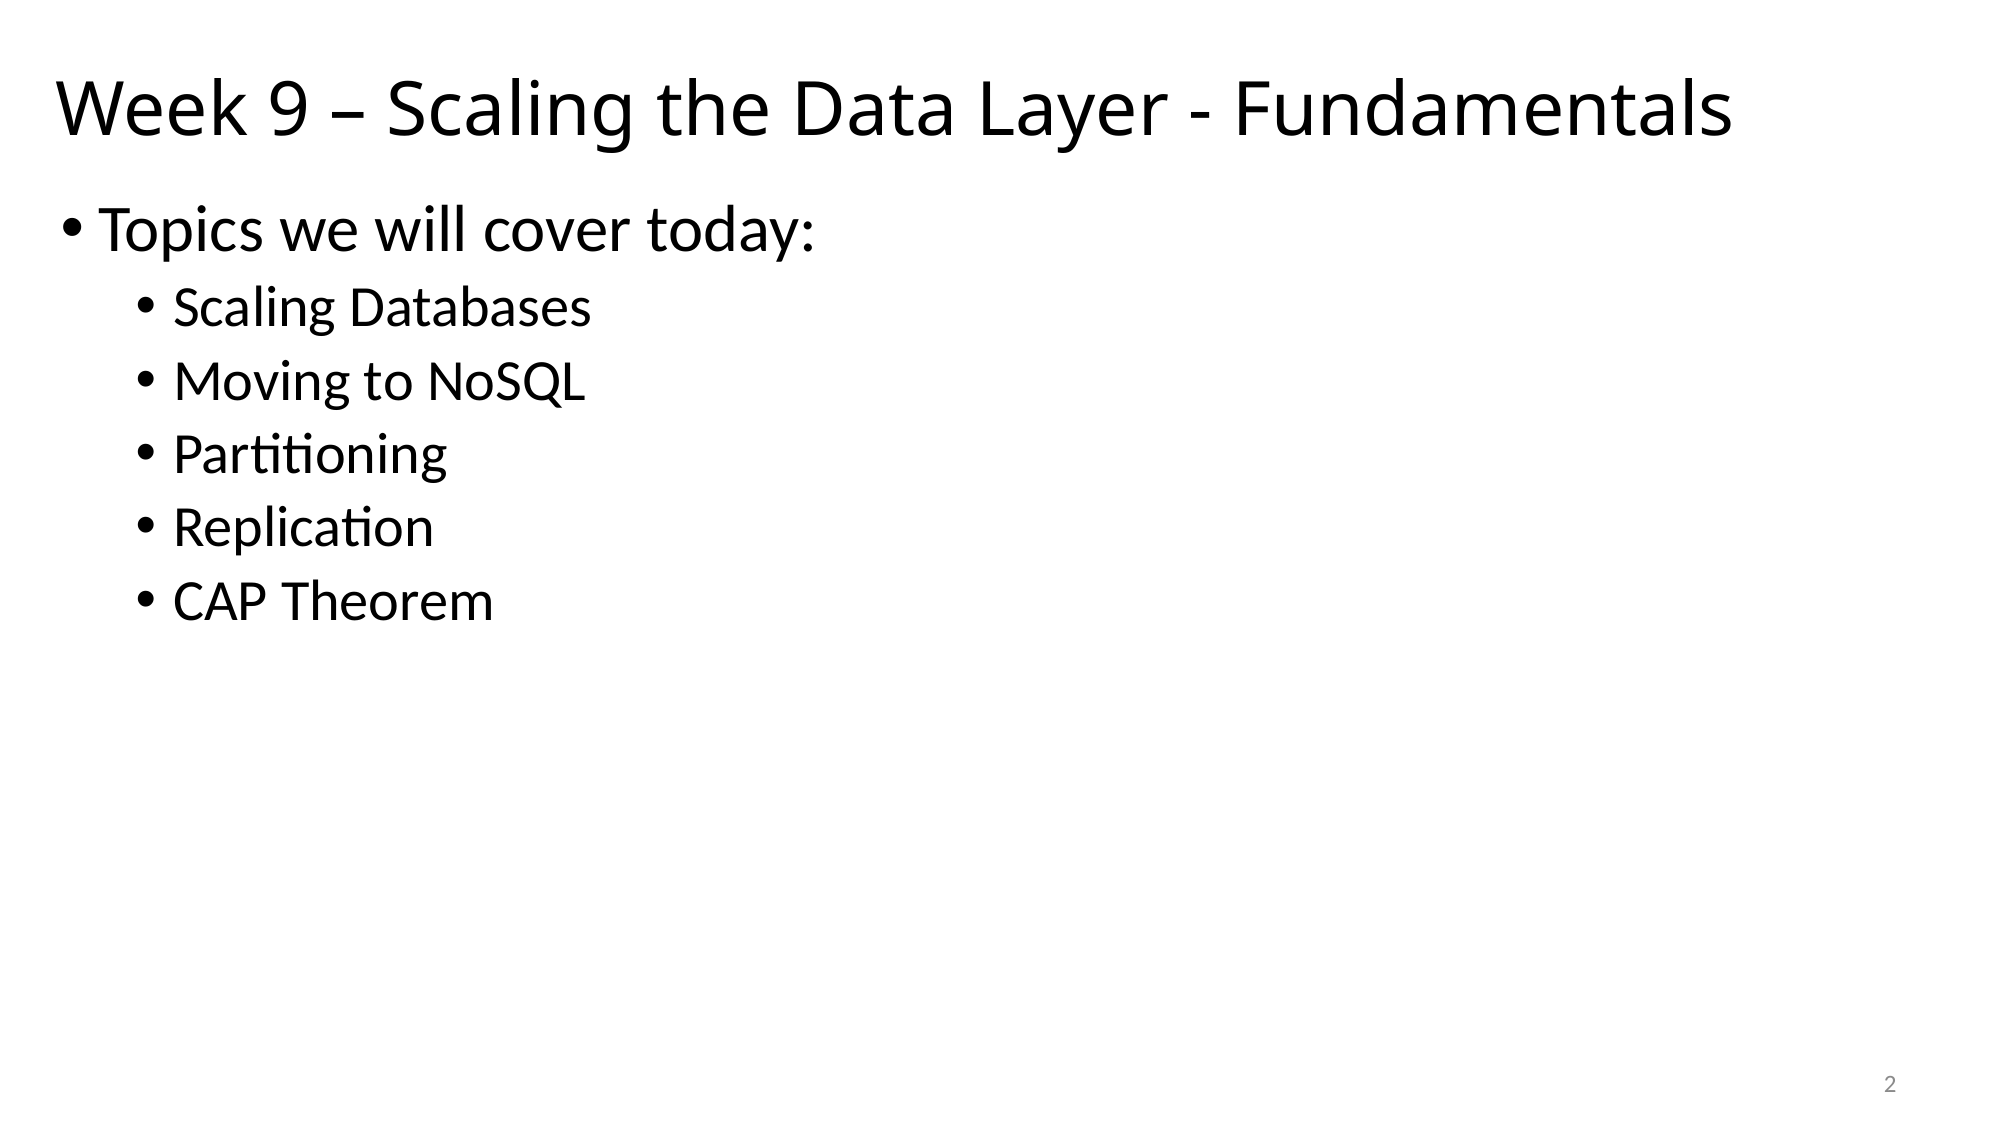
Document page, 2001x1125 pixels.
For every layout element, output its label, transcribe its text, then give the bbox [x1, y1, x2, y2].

title Week 9 – Scaling the Data Layer - Fundamentals [40, 35, 1955, 187]
list Topics we will cover today: Scaling Databases Moving to NoSQL Partitioning Replication CAP Theorem [45, 186, 1960, 1032]
